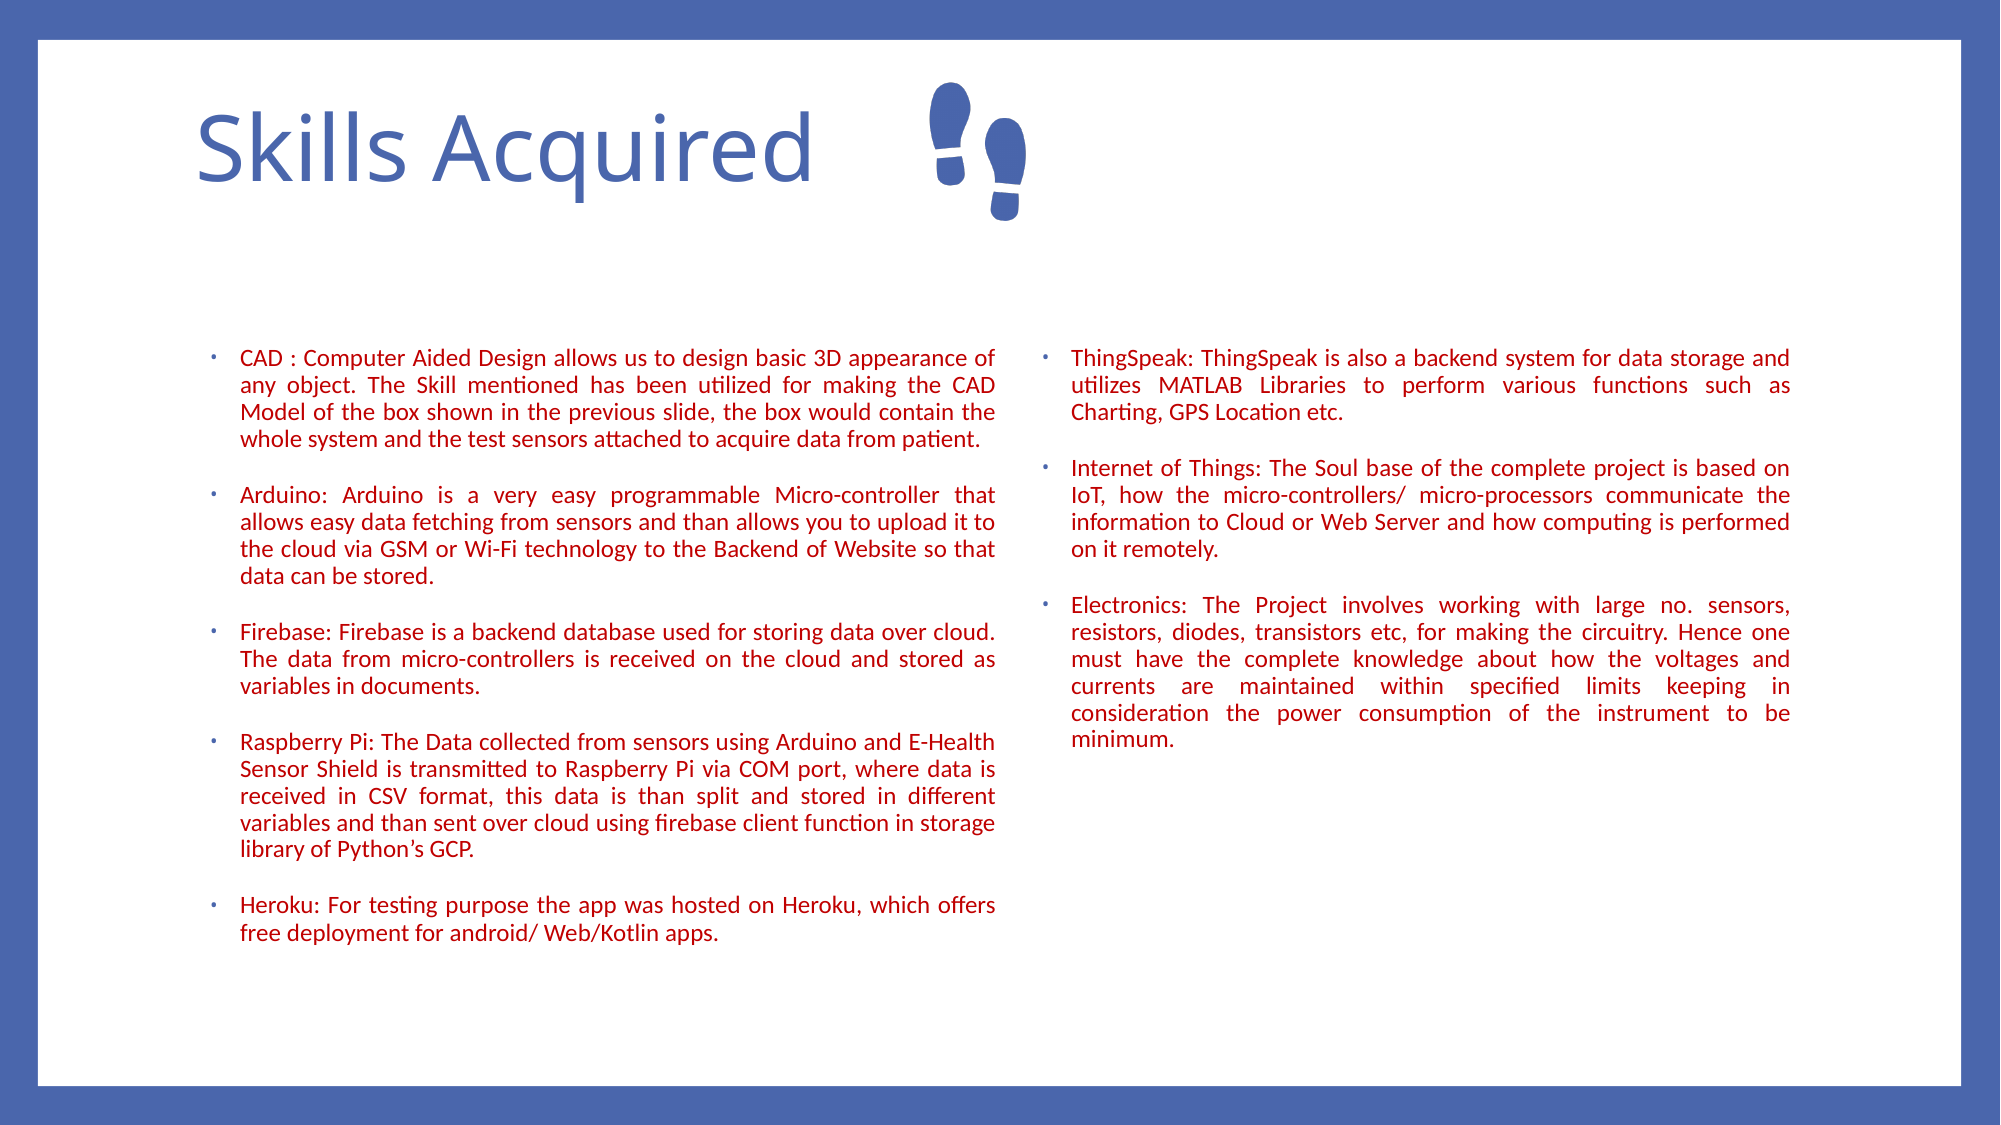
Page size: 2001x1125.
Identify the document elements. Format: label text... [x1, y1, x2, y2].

list CAD : Computer Aided Design allows us to design basic 3D appearance of any object. The Skill mentioned has been utilized for making the CAD Model of the box shown in the previous slide, the box would contain the whole system and the test sensors attached to acquire data from patient. Arduino: Arduino is a very easy programmable Micro-controller that allows easy data fetching from sensors and than allows you to upload it to the cloud via GSM or Wi-Fi technology to the Backend of Website so that data can be stored. Firebase: Firebase is a backend database used for storing data over cloud. The data from micro-controllers is received on the cloud and stored as variables in documents. Raspberry Pi: The Data collected from sensors using Arduino and E-Health Sensor Shield is transmitted to Raspberry Pi via COM port, where data is received in CSV format, this data is than split and stored in different variables and than sent over cloud using firebase client function in storage library of Python’s GCP. Heroku: For testing purpose the app was hosted on Heroku, which offers free deployment for android/ Web/Kotlin apps. ThingSpeak: ThingSpeak is also a backend system for data storage and utilizes MATLAB Libraries to perform various functions such as Charting, GPS Location etc. Internet of Things: The Soul base of the complete project is based on IoT, how the micro-controllers/ micro-processors communicate the information to Cloud or Web Server and how computing is performed on it remotely. Electronics: The Project involves working with large no. sensors, resistors, diodes, transistors etc, for making the circuitry. Hence one must have the complete knowledge about how the voltages and currents are maintained within specified limits keeping in consideration the power consumption of the instrument to be minimum. [187, 337, 1808, 1000]
title Skills Acquired [179, 40, 1800, 263]
picture [902, 76, 1053, 227]
